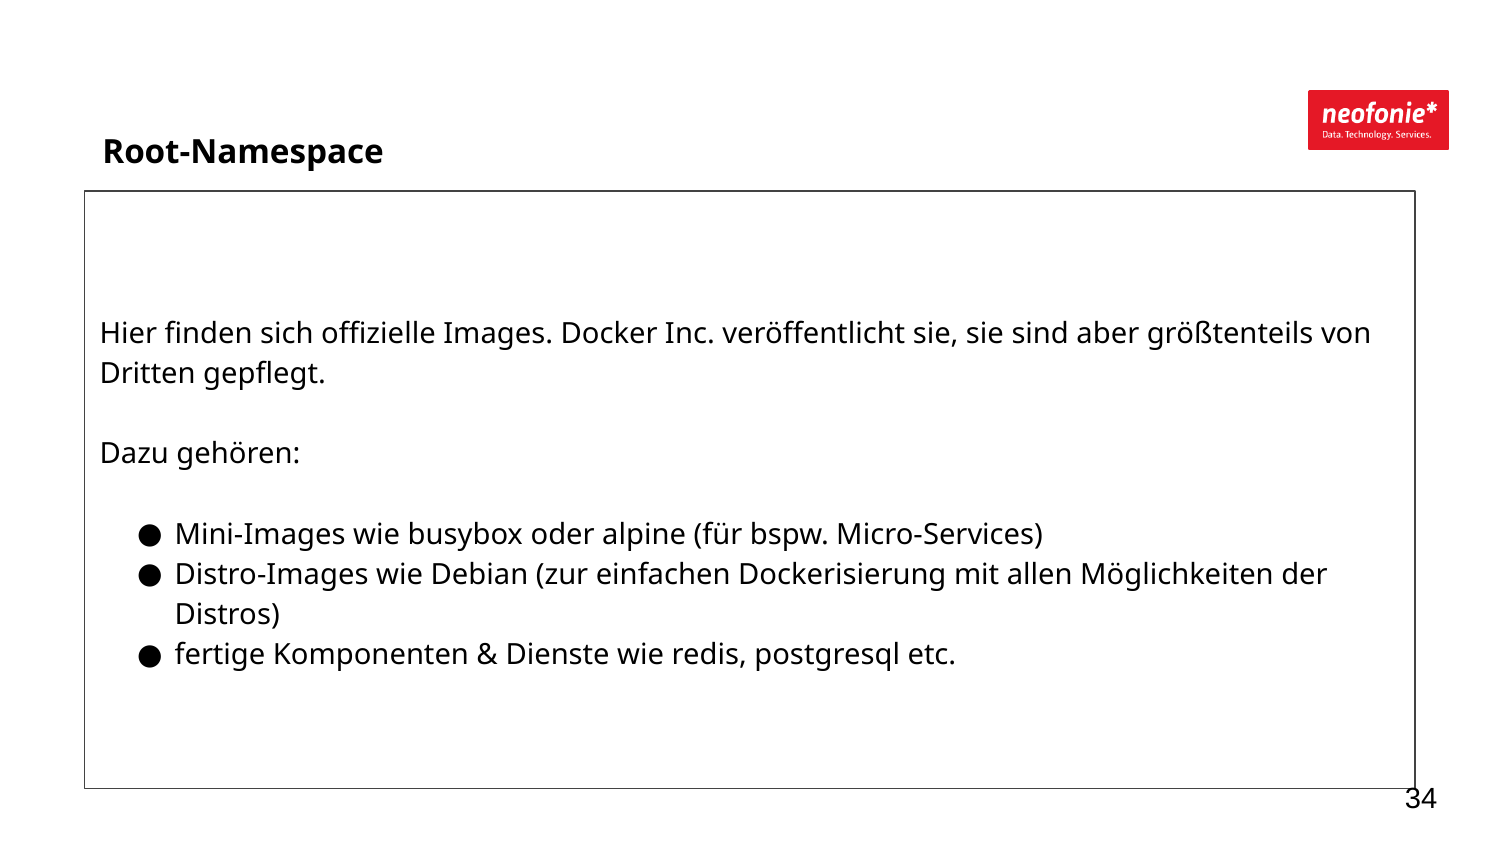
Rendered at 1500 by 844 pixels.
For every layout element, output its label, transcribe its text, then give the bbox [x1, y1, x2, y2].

slide_number ‹#› [1389, 764, 1480, 830]
picture [1308, 90, 1449, 150]
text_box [84, 122, 1416, 789]
